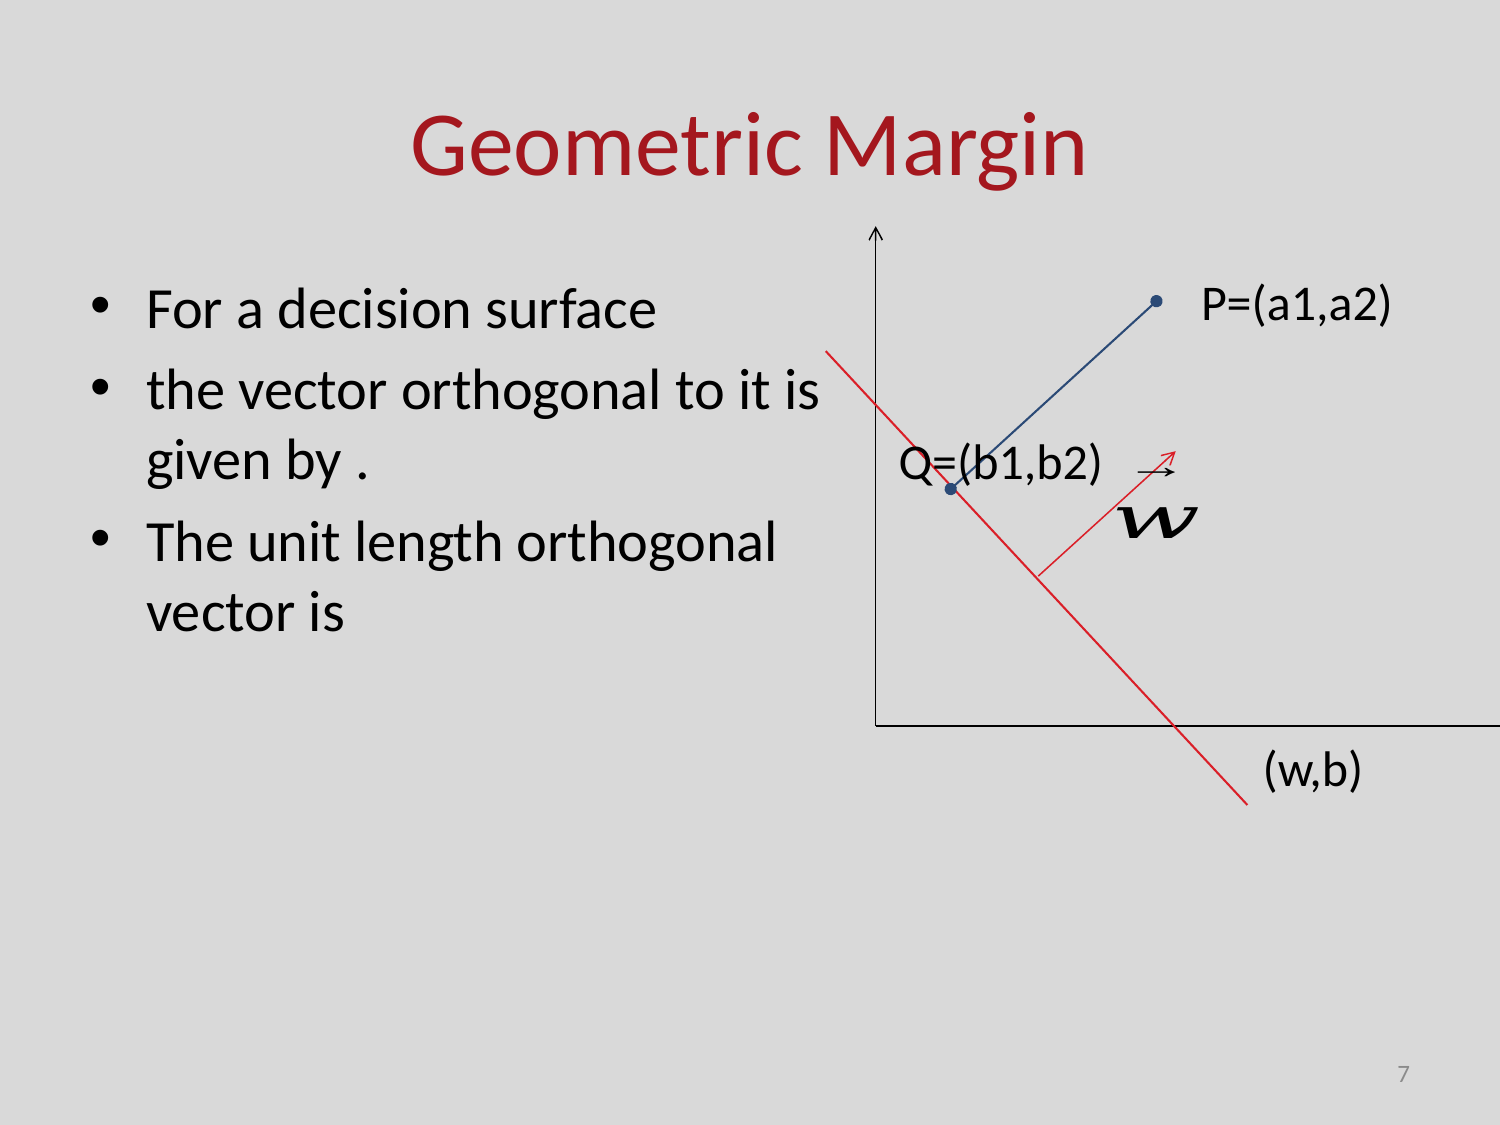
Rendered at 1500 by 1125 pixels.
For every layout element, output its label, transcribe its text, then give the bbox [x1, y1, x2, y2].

title Geometric Margin [75, 45, 1425, 233]
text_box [825, 225, 1500, 806]
slide_number 7 [1074, 1042, 1425, 1103]
